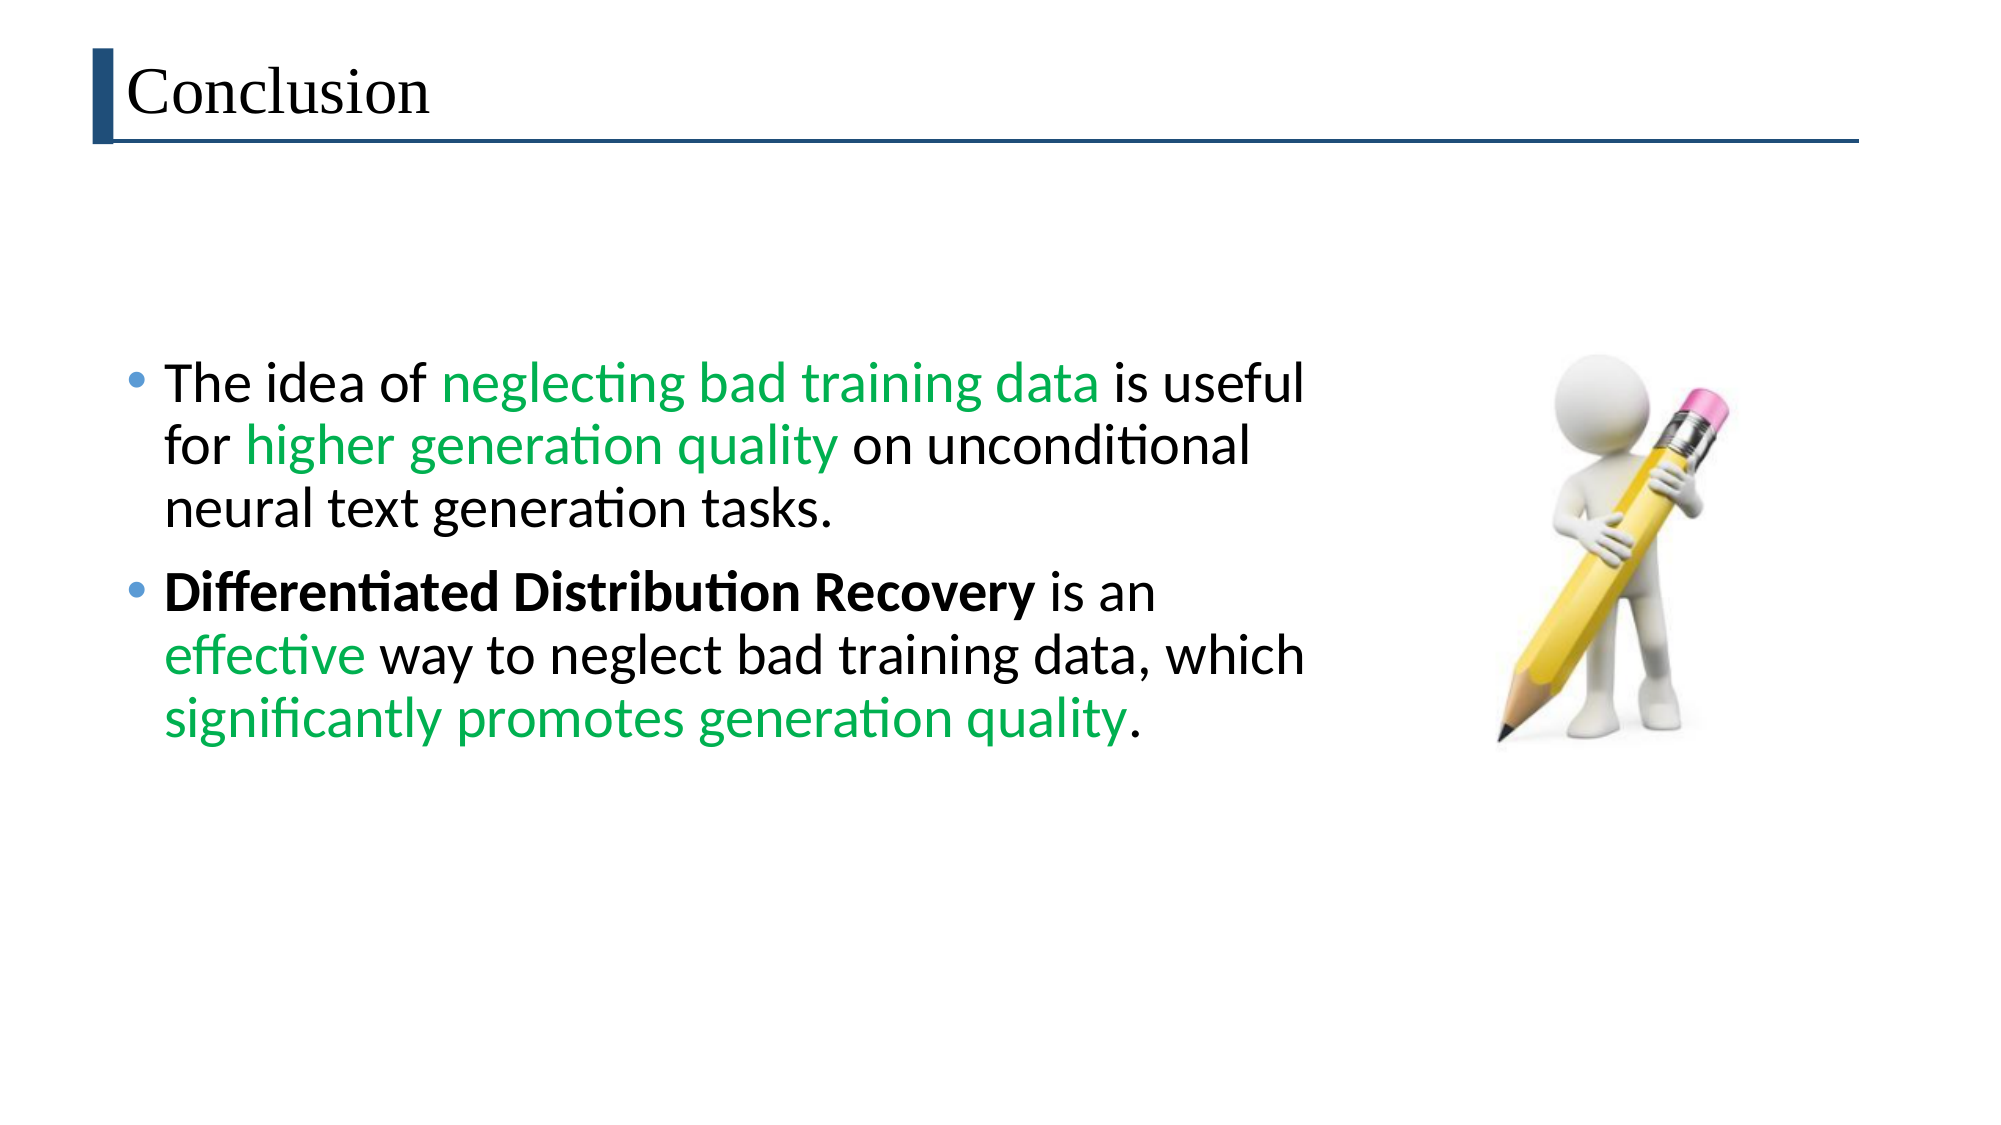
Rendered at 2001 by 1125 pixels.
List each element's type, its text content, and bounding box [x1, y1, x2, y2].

list Conclusion [111, 48, 1859, 141]
list The idea of neglecting bad training data is useful for higher generation quality on unconditional neural text generation tasks. Differentiated Distribution Recovery is an effective way to neglect bad training data, which significantly promotes generation quality. [111, 344, 1373, 930]
picture [1466, 344, 1750, 762]
